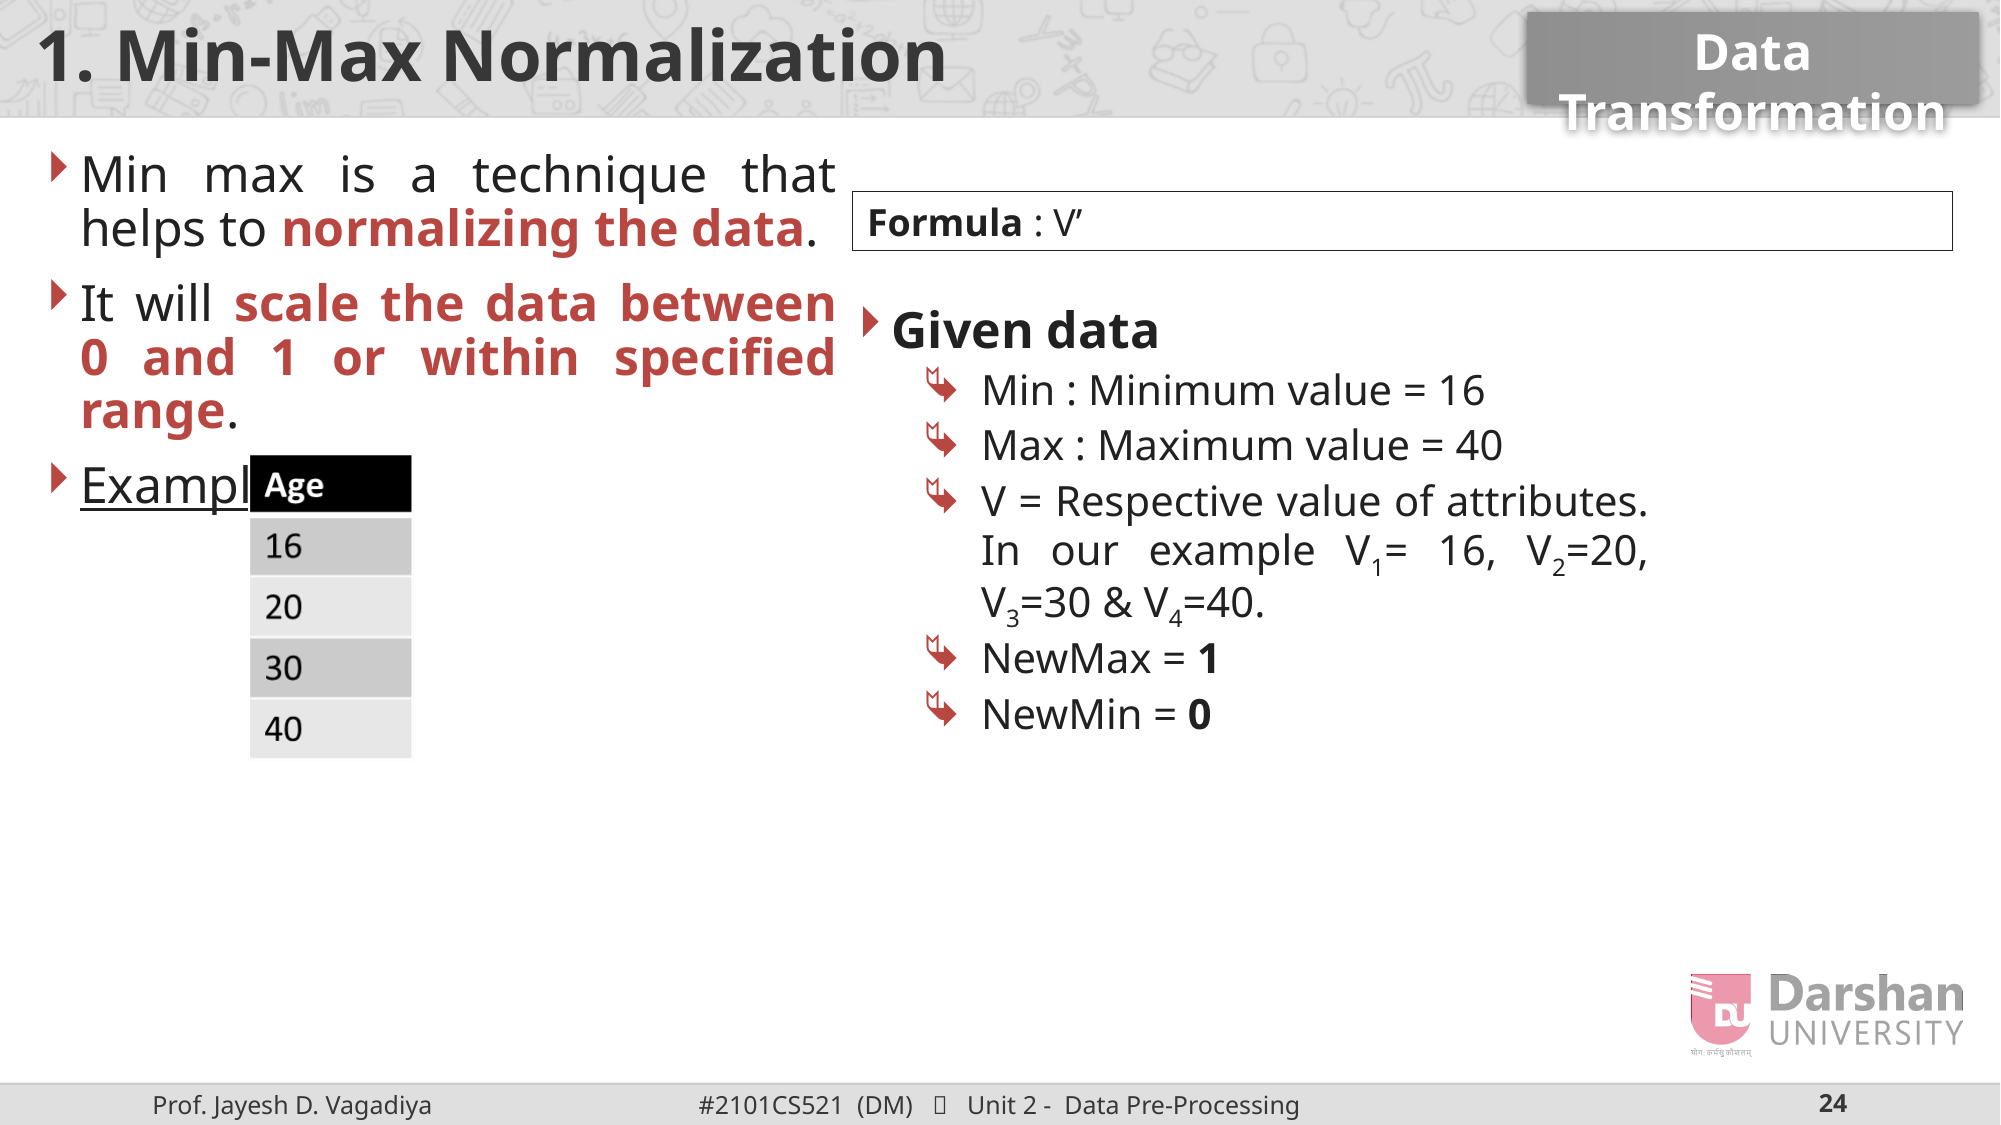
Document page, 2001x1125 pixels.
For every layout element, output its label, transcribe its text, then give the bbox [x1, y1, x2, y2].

text_box Given data Min : Minimum value = 16 Max : Maximum value = 40 V = Respective value of attributes. In our example V1= 16, V2=20, V3=30 & V4=40. NewMax = 1 NewMin = 0 [833, 297, 1664, 704]
title 1. Min-Max Normalization [0, 0, 2000, 117]
list Min max is a technique that helps to normalizing the data. It will scale the data between 0 and 1 or within specified range. Example [21, 141, 853, 1059]
picture [247, 449, 417, 774]
text_box Data Transformation [1527, 12, 1979, 104]
